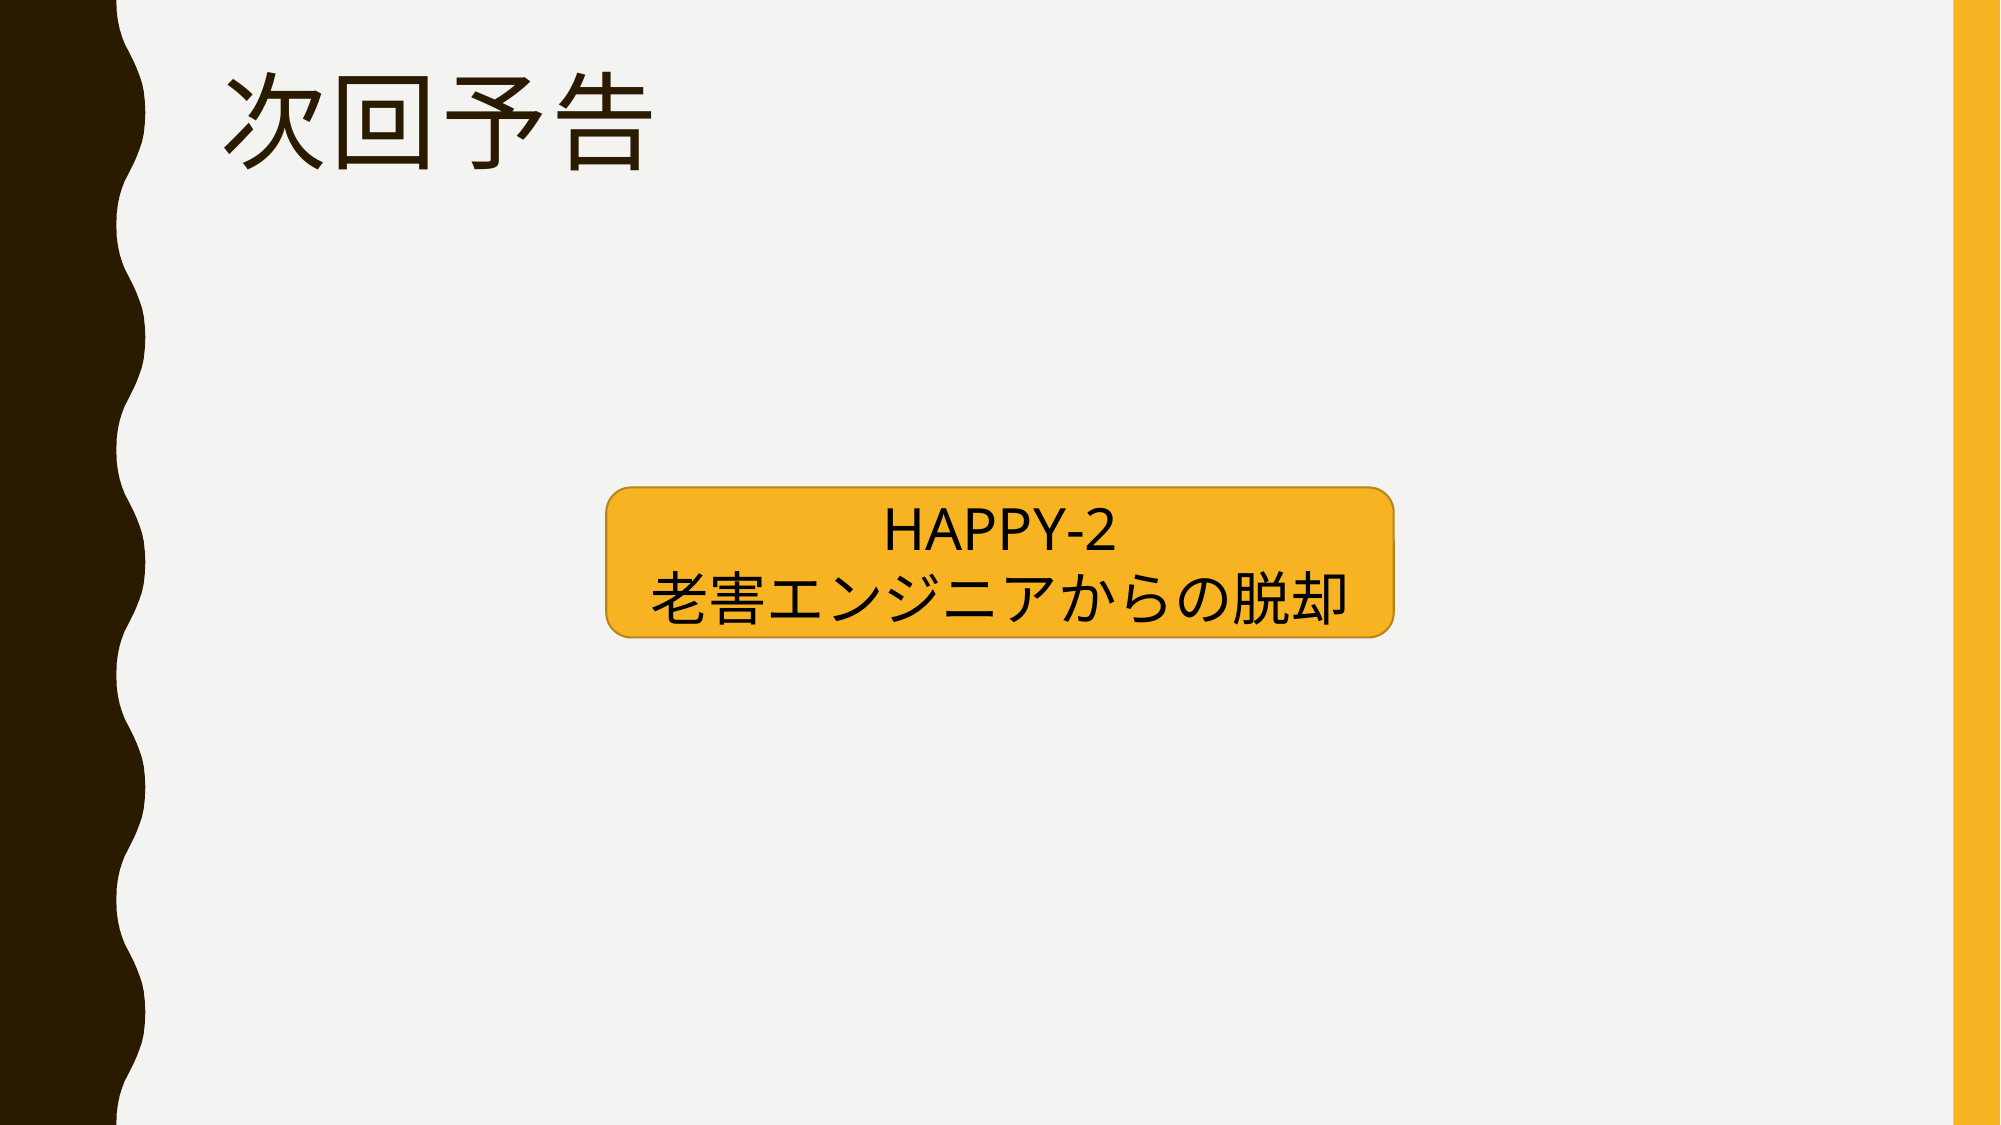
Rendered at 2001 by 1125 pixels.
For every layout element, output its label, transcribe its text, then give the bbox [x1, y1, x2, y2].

text_box HAPPY-2 老害エンジニアからの脱却 [605, 486, 1395, 639]
title 次回予告 [205, 62, 1875, 308]
